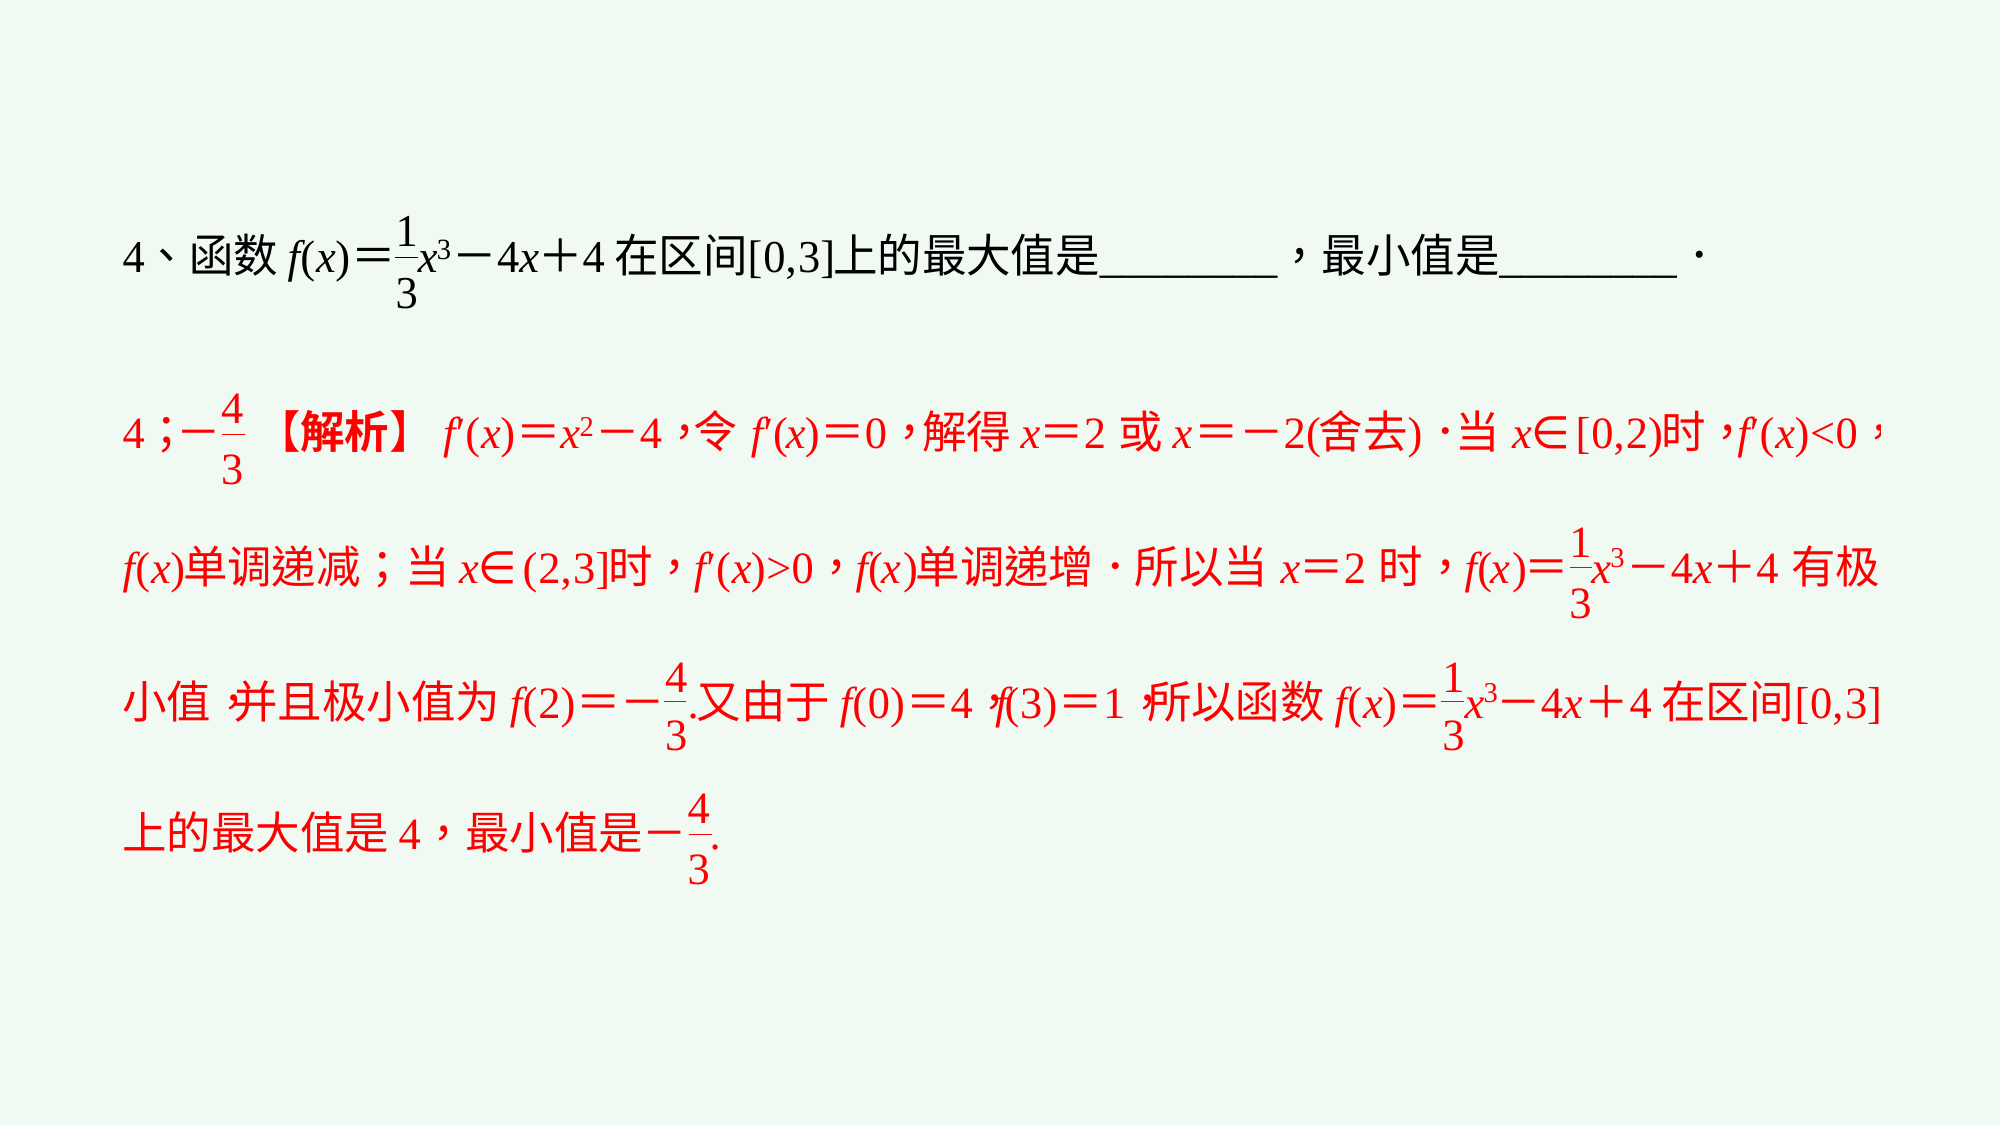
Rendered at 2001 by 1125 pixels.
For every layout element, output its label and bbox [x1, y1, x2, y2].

text_box [122, 193, 1881, 331]
text_box [122, 371, 1881, 907]
